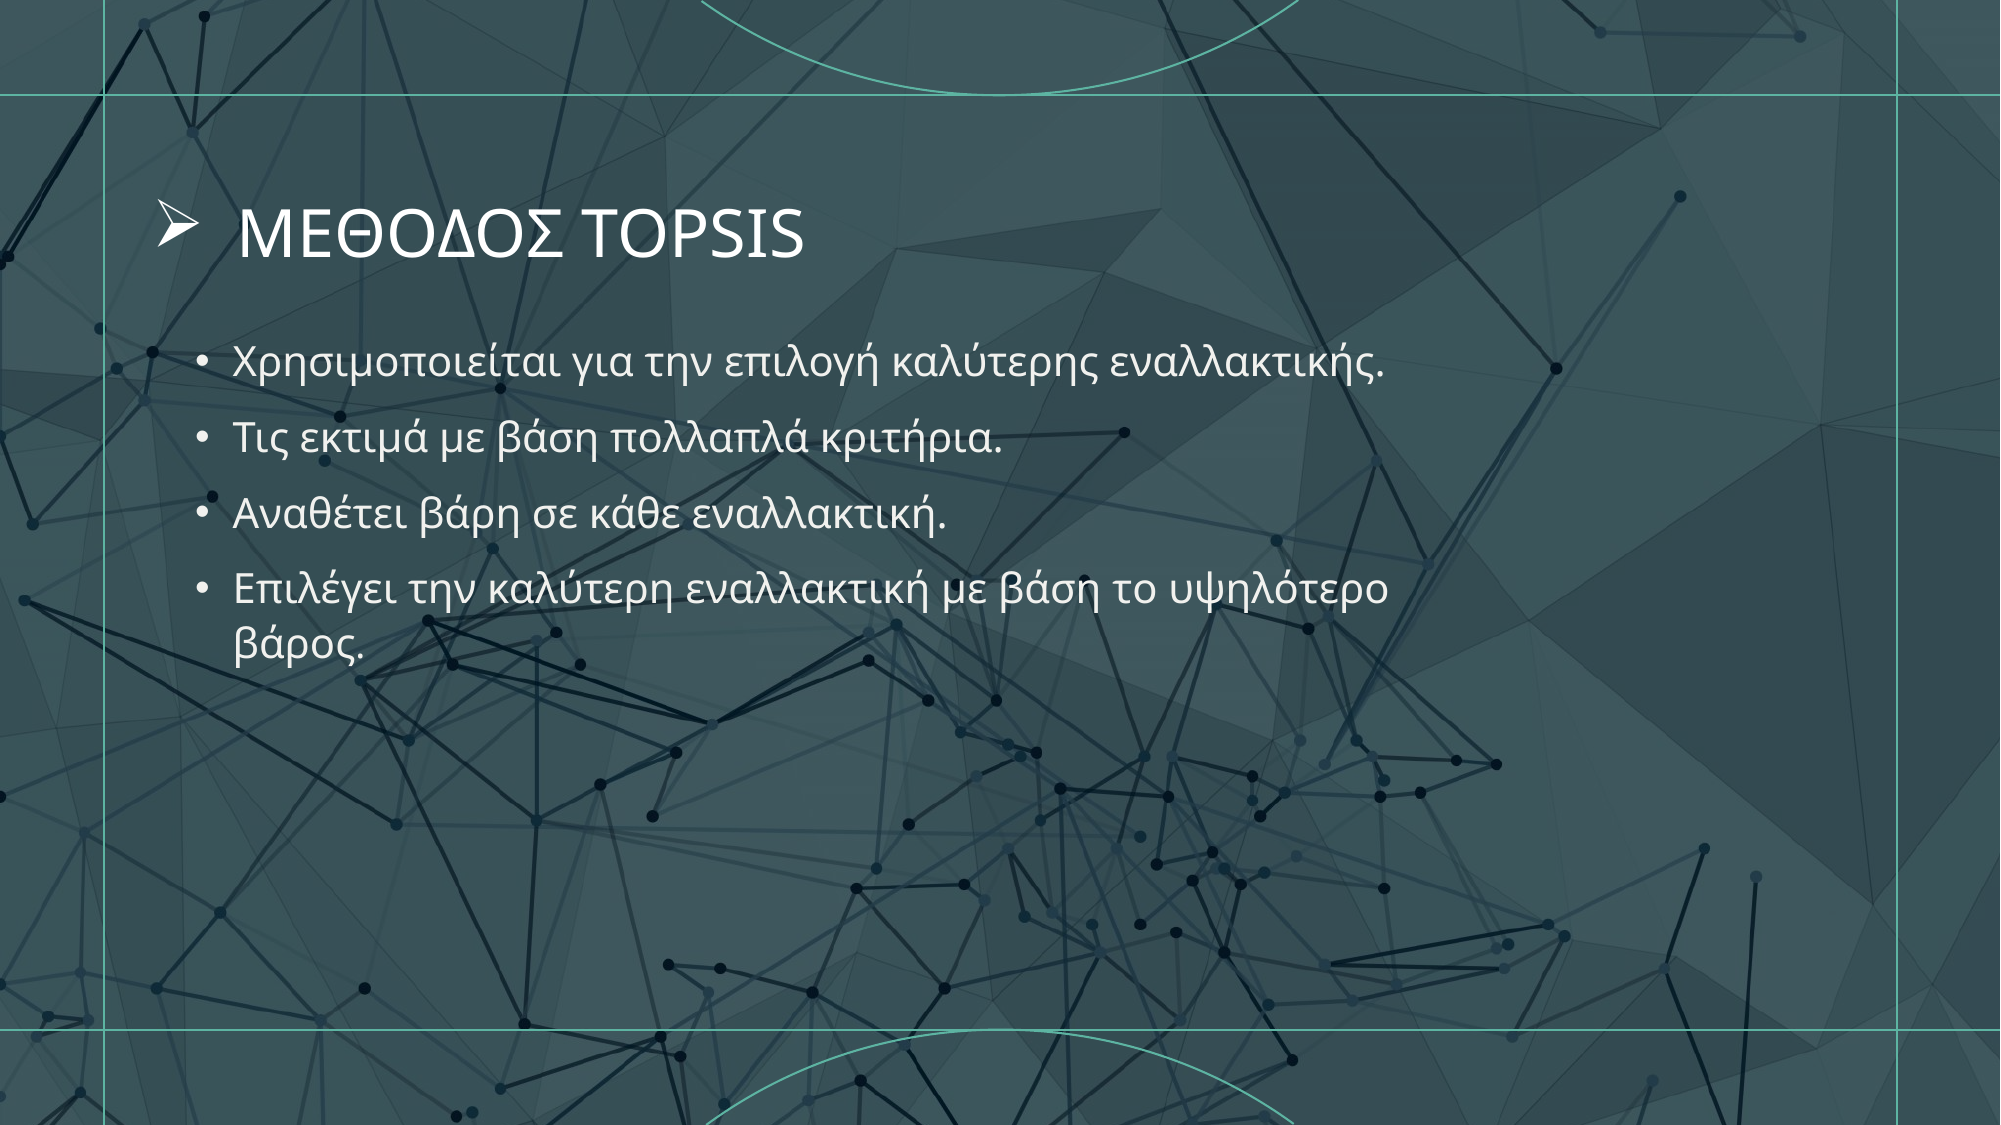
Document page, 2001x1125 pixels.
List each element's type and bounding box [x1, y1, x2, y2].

text_box [0, 0, 2000, 1125]
